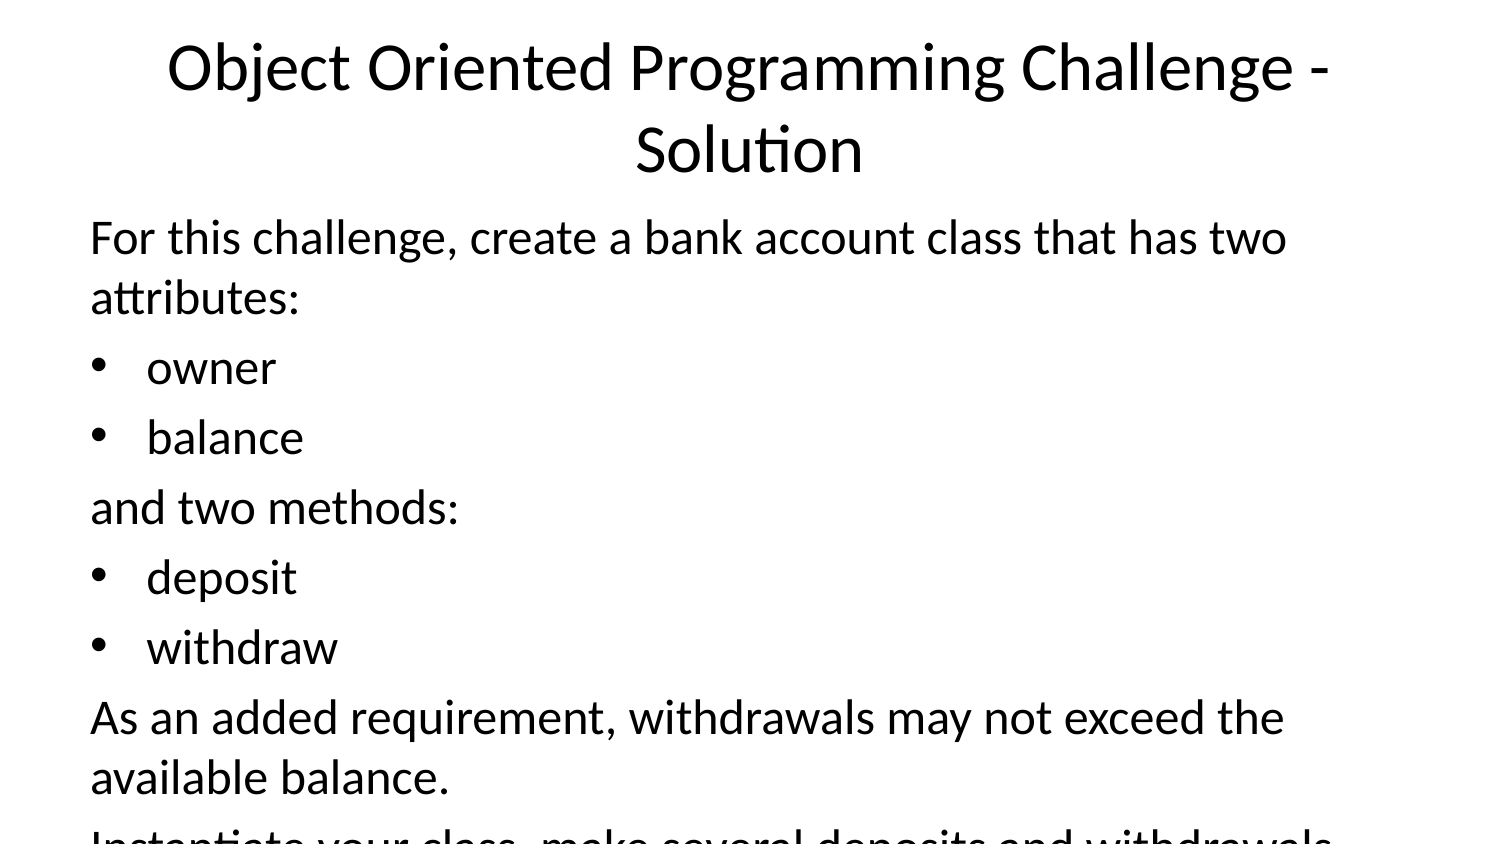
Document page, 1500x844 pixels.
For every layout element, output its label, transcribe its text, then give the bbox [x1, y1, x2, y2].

title Object Oriented Programming Challenge - Solution [75, 33, 1425, 175]
list For this challenge, create a bank account class that has two attributes: owner balance and two methods: deposit withdraw As an added requirement, withdrawals may not exceed the available balance. Instantiate your class, make several deposits and withdrawals, and test to make sure the account can’t be overdrawn. class Account: def __init__(self,owner,balance=0): self.owner = owner self.balance = balance def __str__(self): return f'Account owner: {self.owner}\nAccount balance: ${self.balance}' def deposit(self,dep_amt): self.balance += dep_amt print('Deposit Accepted') def withdraw(self,wd_amt): if self.balance >= wd_amt: self.balance -= wd_amt print('Withdrawal Accepted') else: print('Funds Unavailable!') # 1. Instantiate the class acct1 = Account('Jose',100) # 2. Print the object print(acct1) Account owner: Jose Account balance: $100 # 3. Show the account owner attribute acct1.owner 'Jose' # 4. Show the account balance attribute acct1.balance 100 # 5. Make a series of deposits and withdrawals acct1.deposit(50) Deposit Accepted acct1.withdraw(75) Withdrawal Accepted # 6. Make a withdrawal that exceeds the available balance acct1.withdraw(500) Funds Unavailable! Good job! [75, 196, 1425, 754]
